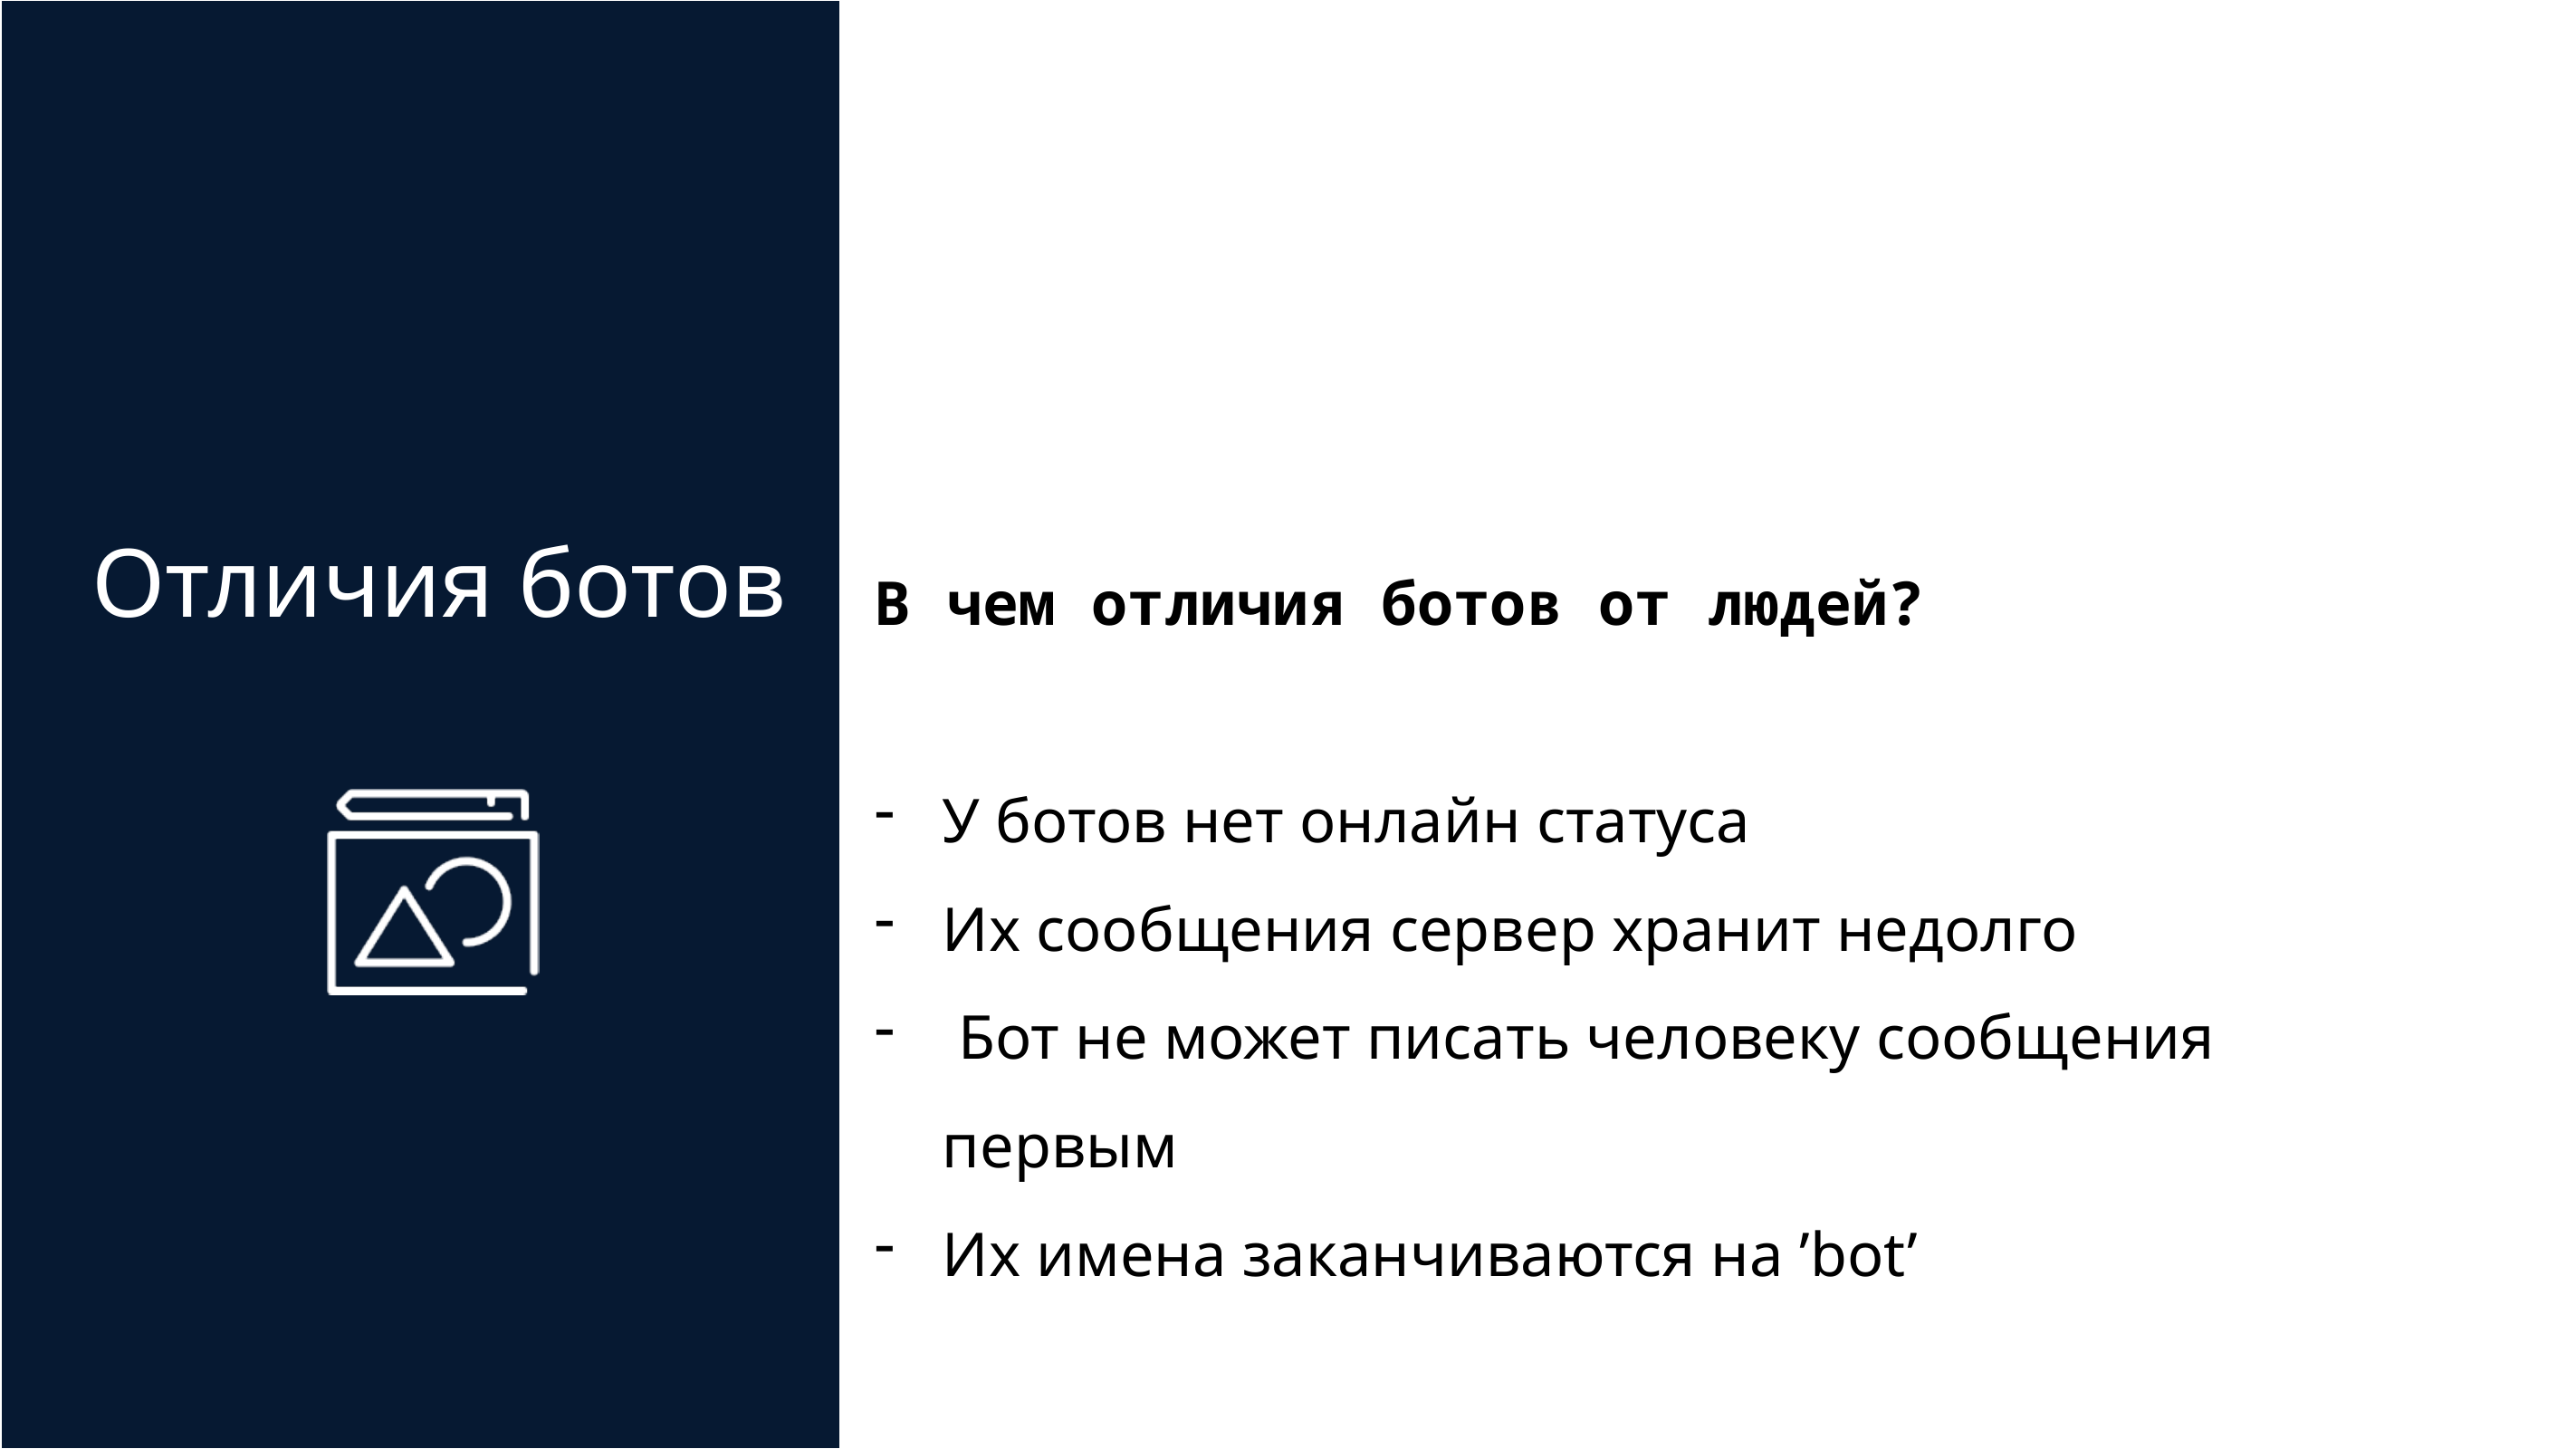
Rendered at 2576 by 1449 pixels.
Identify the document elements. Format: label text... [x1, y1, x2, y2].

picture [0, 0, 841, 1449]
text_box В чем отличия ботов от людей? У ботов нет онлайн статуса Их сообщения сервер хранит недолго Бот не может писать человеку сообщения первым Их имена заканчиваются на ’bot’ [861, 522, 2421, 1405]
